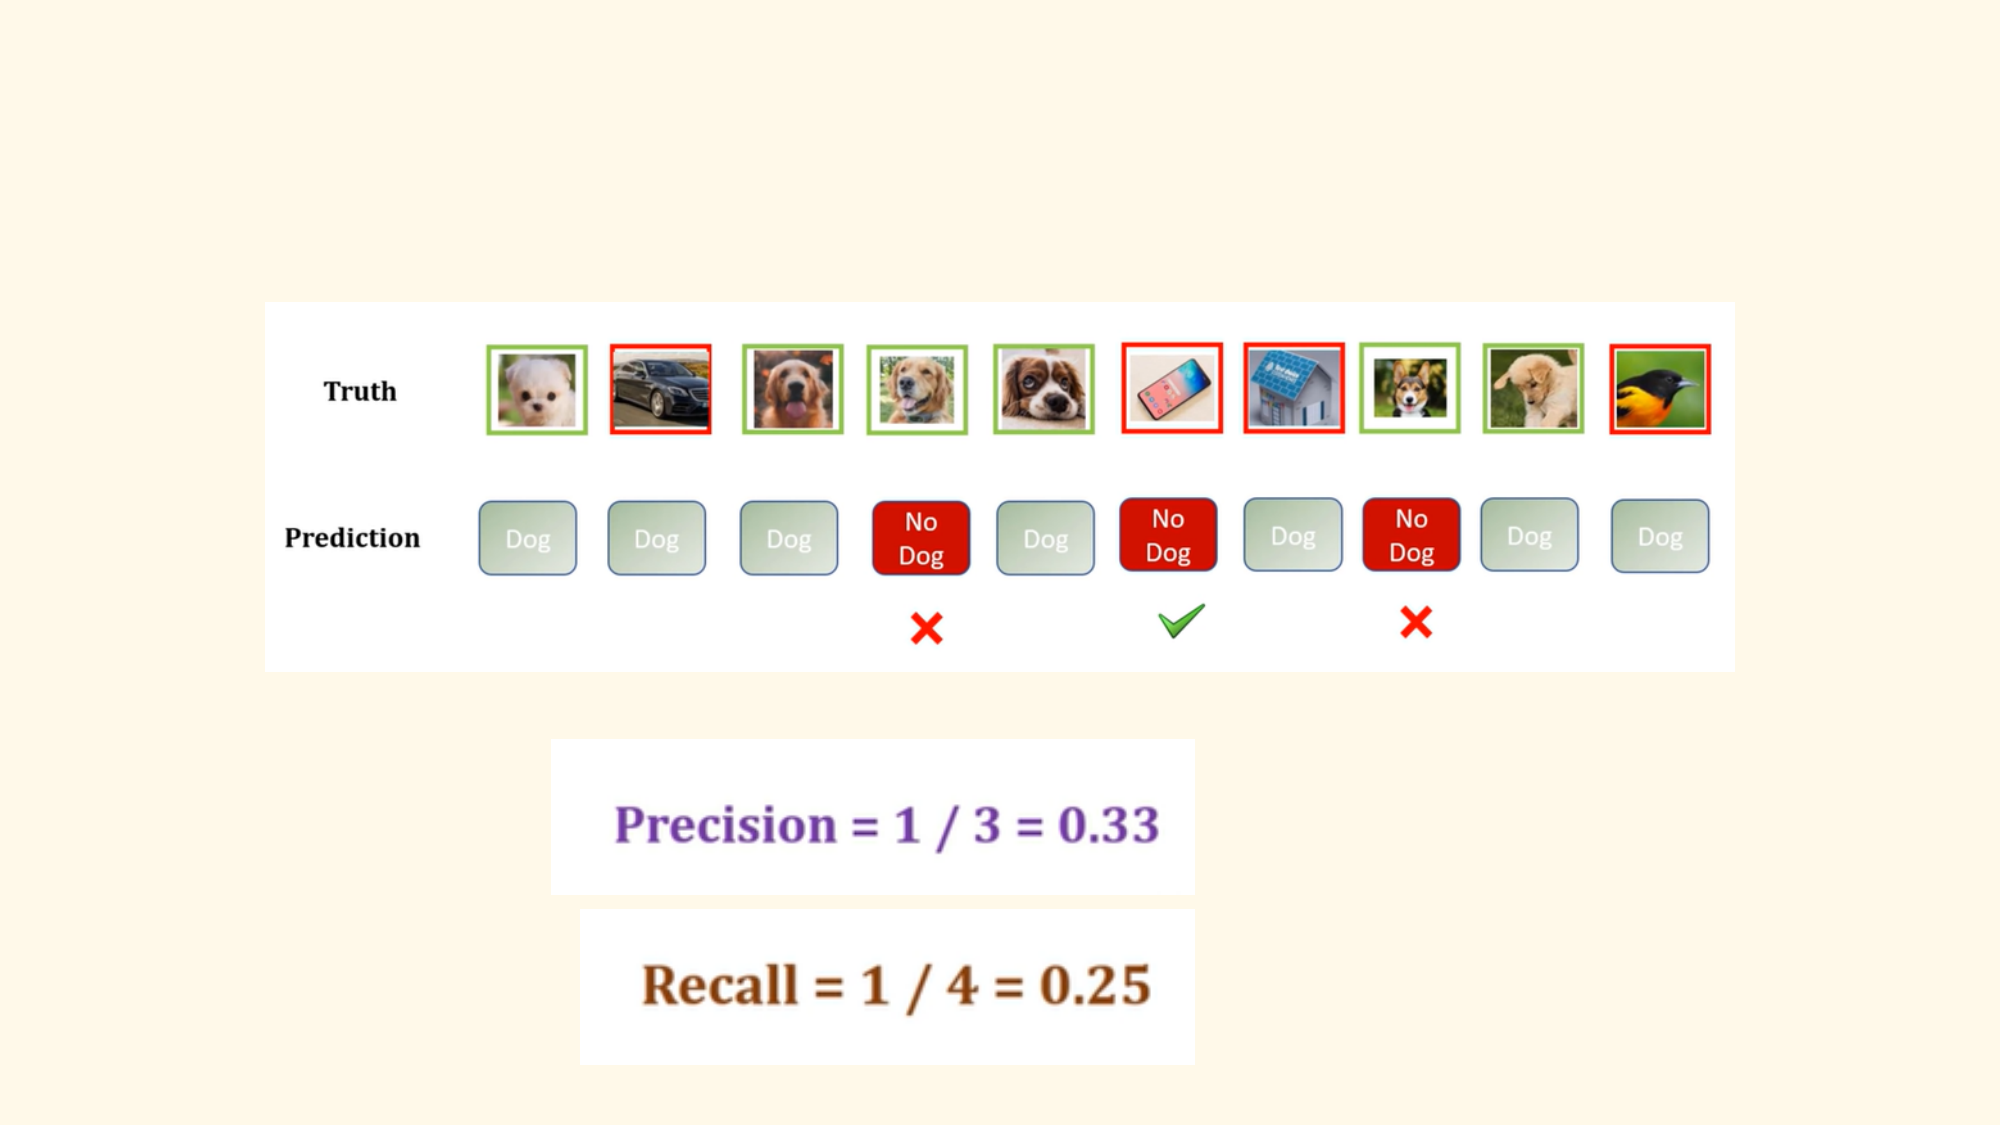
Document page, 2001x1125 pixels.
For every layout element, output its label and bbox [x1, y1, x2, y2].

list [265, 302, 1735, 672]
picture [551, 739, 1195, 895]
picture [580, 909, 1195, 1065]
